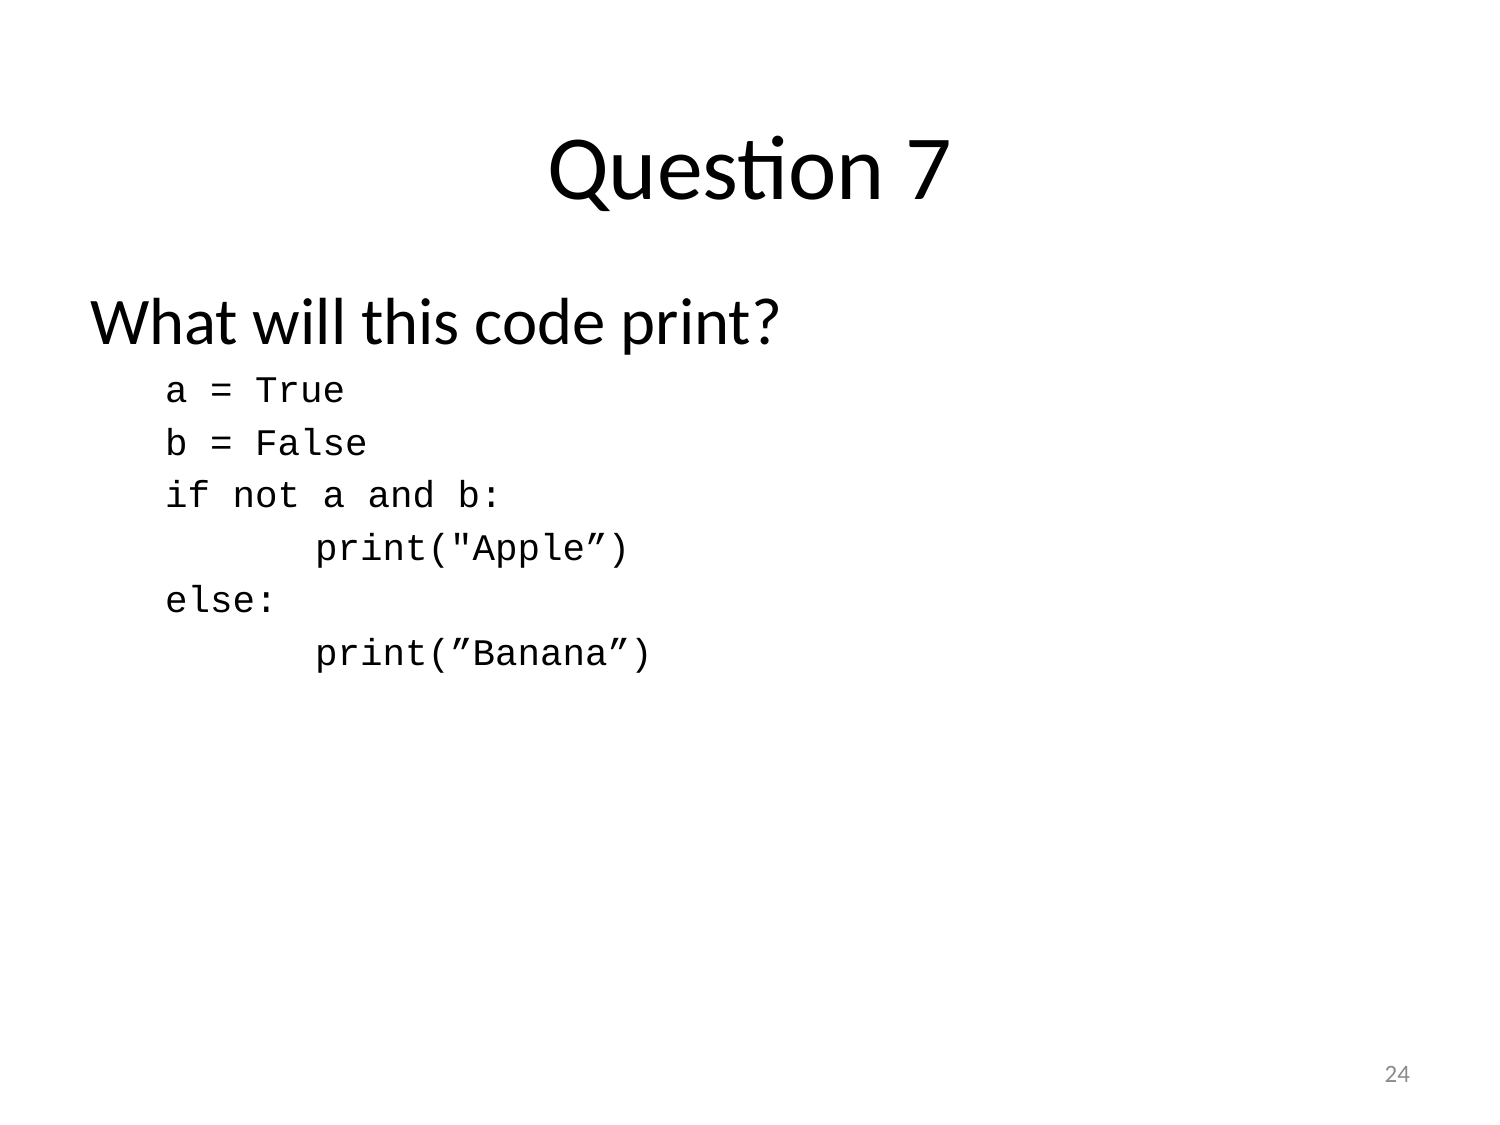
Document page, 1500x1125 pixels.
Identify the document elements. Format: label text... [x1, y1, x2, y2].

list What will this code print? a = True b = False if not a and b: print("Apple”) else: print(”Banana”) [75, 262, 1425, 1005]
title Question 7 [75, 45, 1425, 233]
slide_number 24 [1074, 1042, 1425, 1103]
